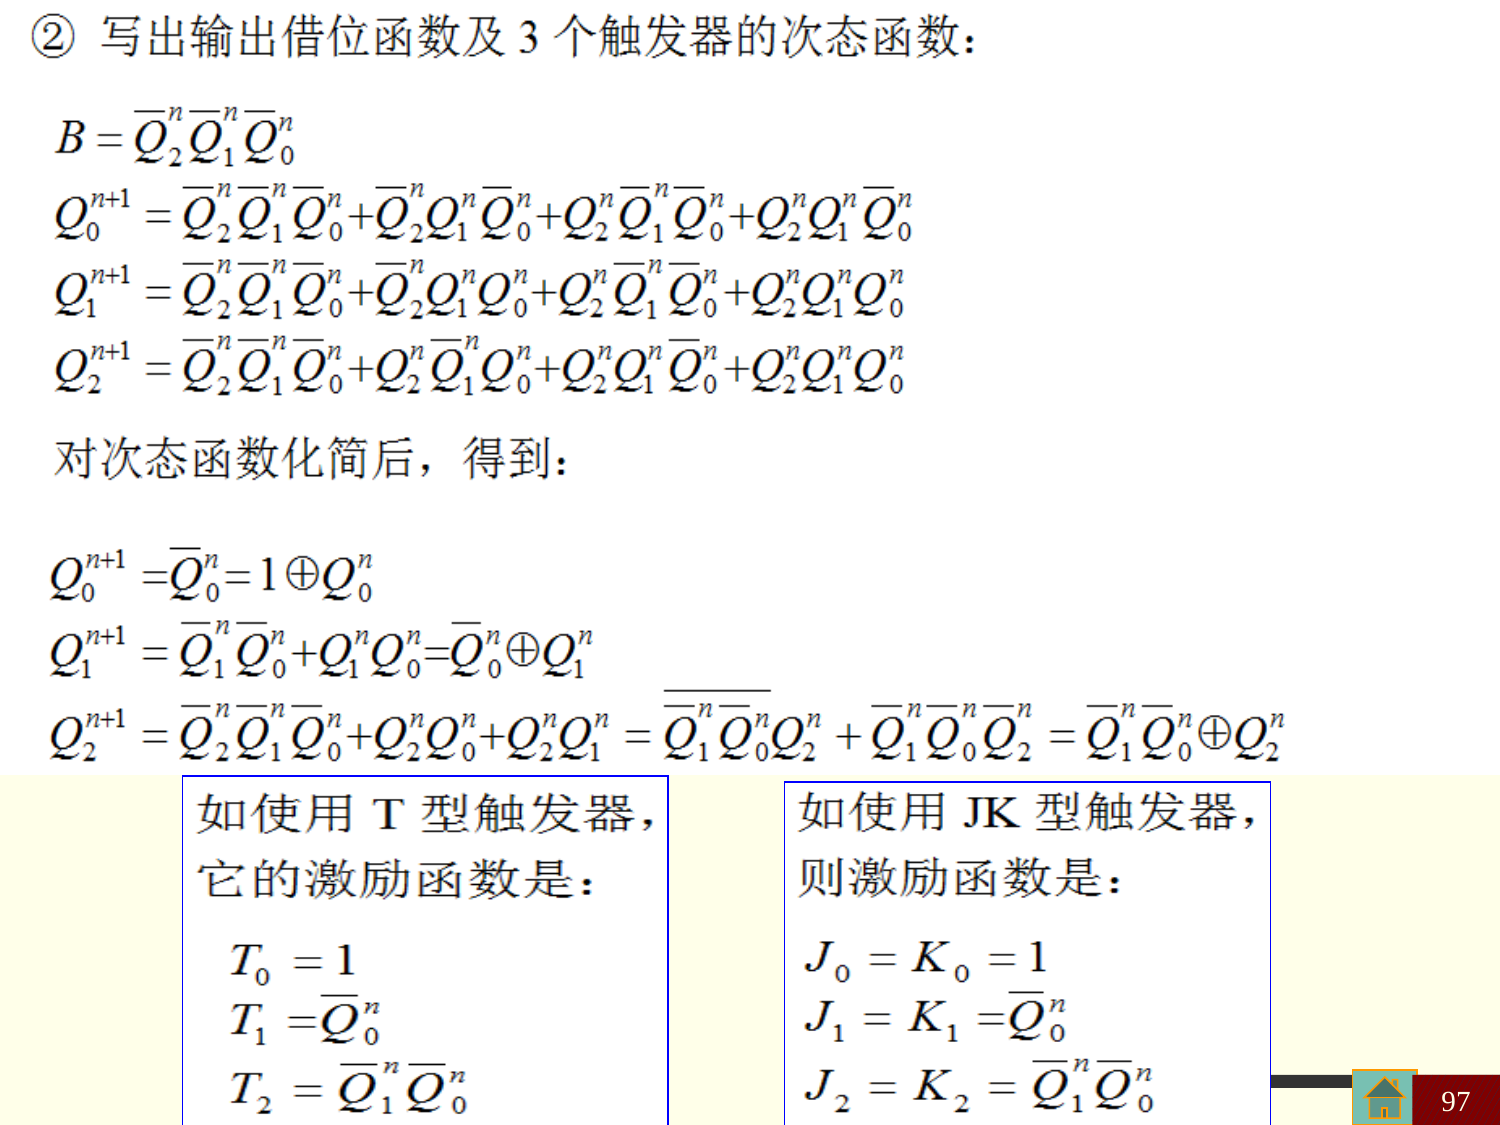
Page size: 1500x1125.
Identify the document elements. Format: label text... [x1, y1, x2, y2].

text_box 97 [1412, 1074, 1500, 1125]
picture [785, 782, 1270, 1125]
picture [0, 0, 1500, 1125]
